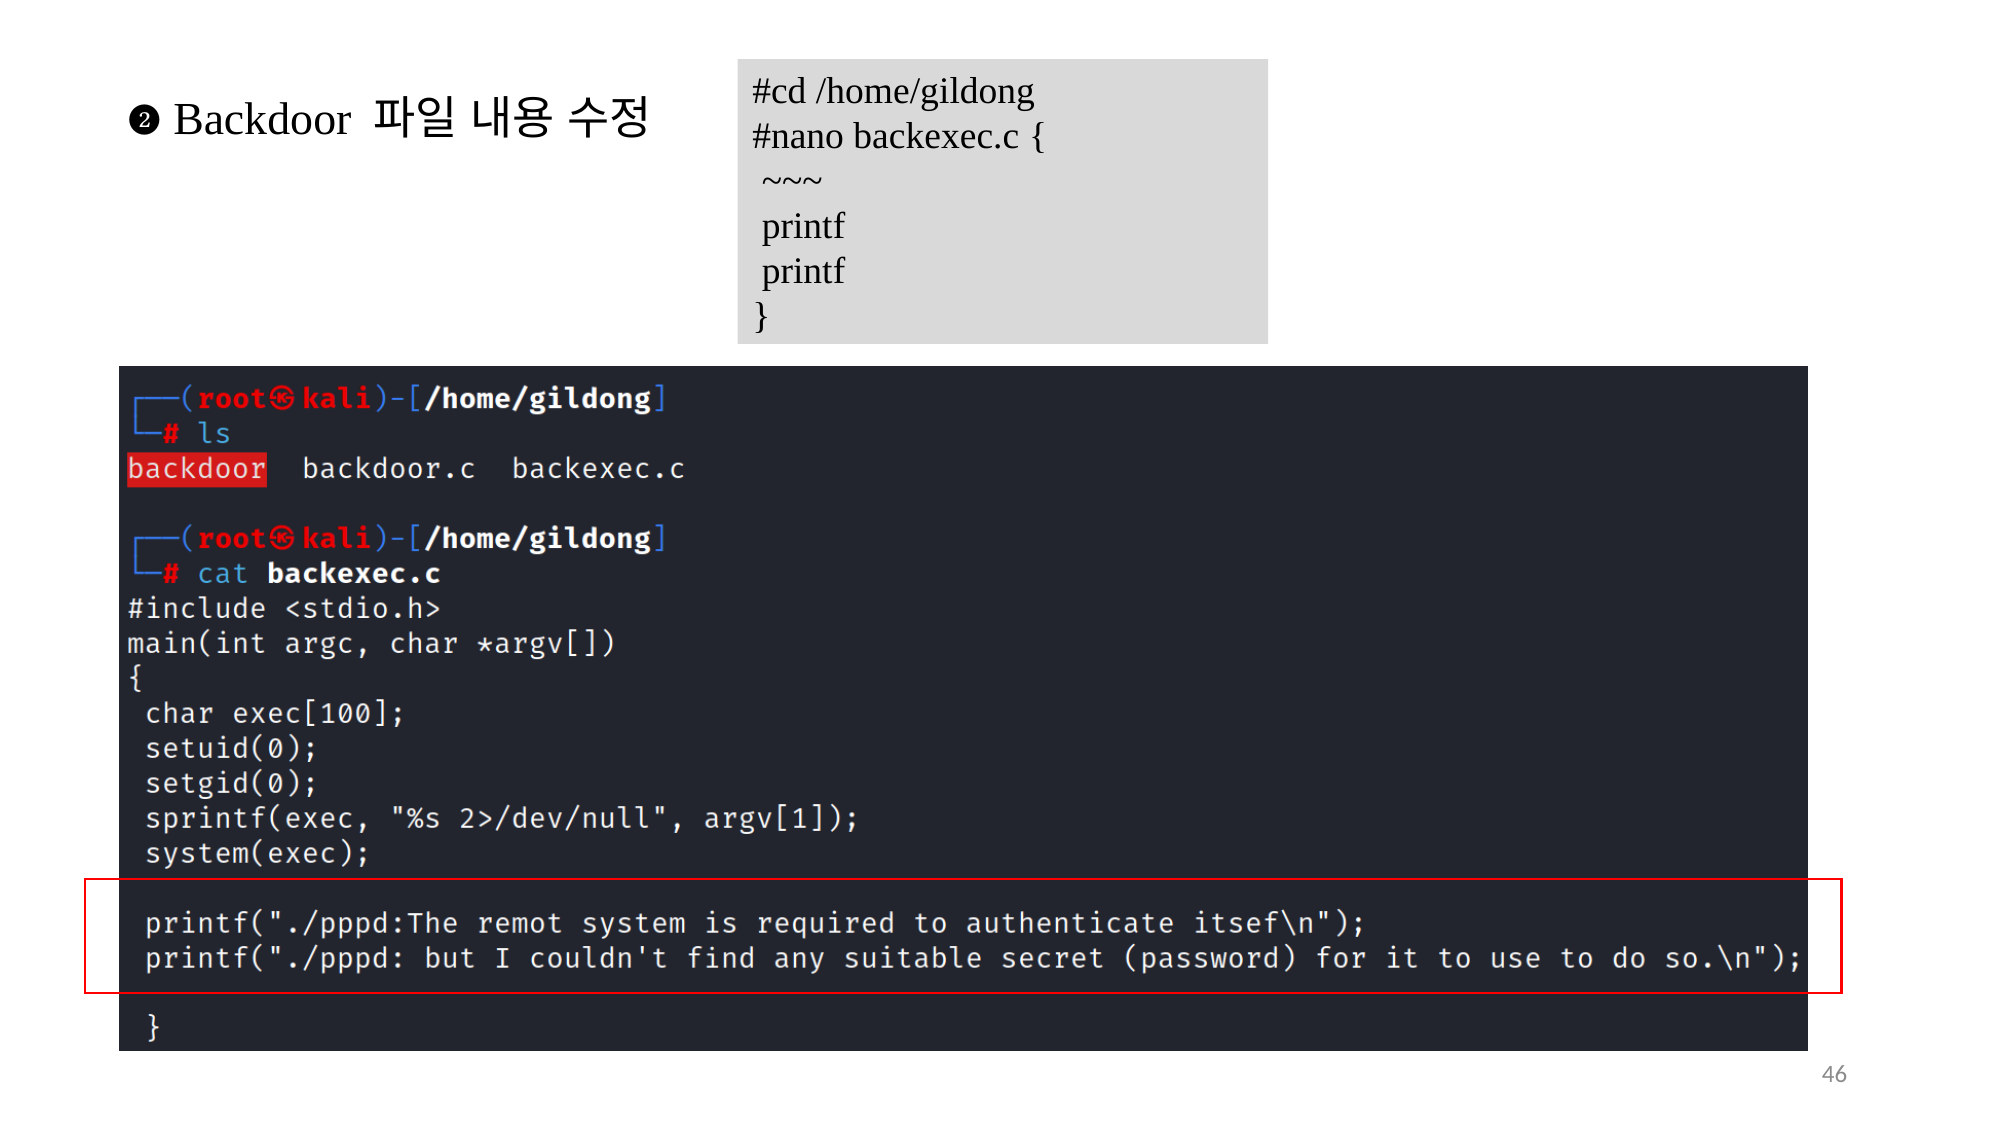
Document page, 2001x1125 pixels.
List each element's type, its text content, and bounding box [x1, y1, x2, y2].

text_box ❷ Backdoor 파일 내용 수정 [112, 81, 667, 152]
picture [119, 366, 1808, 1051]
text_box [1808, 878, 1843, 994]
text_box [84, 878, 119, 994]
text_box #cd /home/gildong #nano backexec.c { ~~~ printf printf } [737, 59, 1269, 344]
slide_number 46 [1412, 1042, 1863, 1103]
